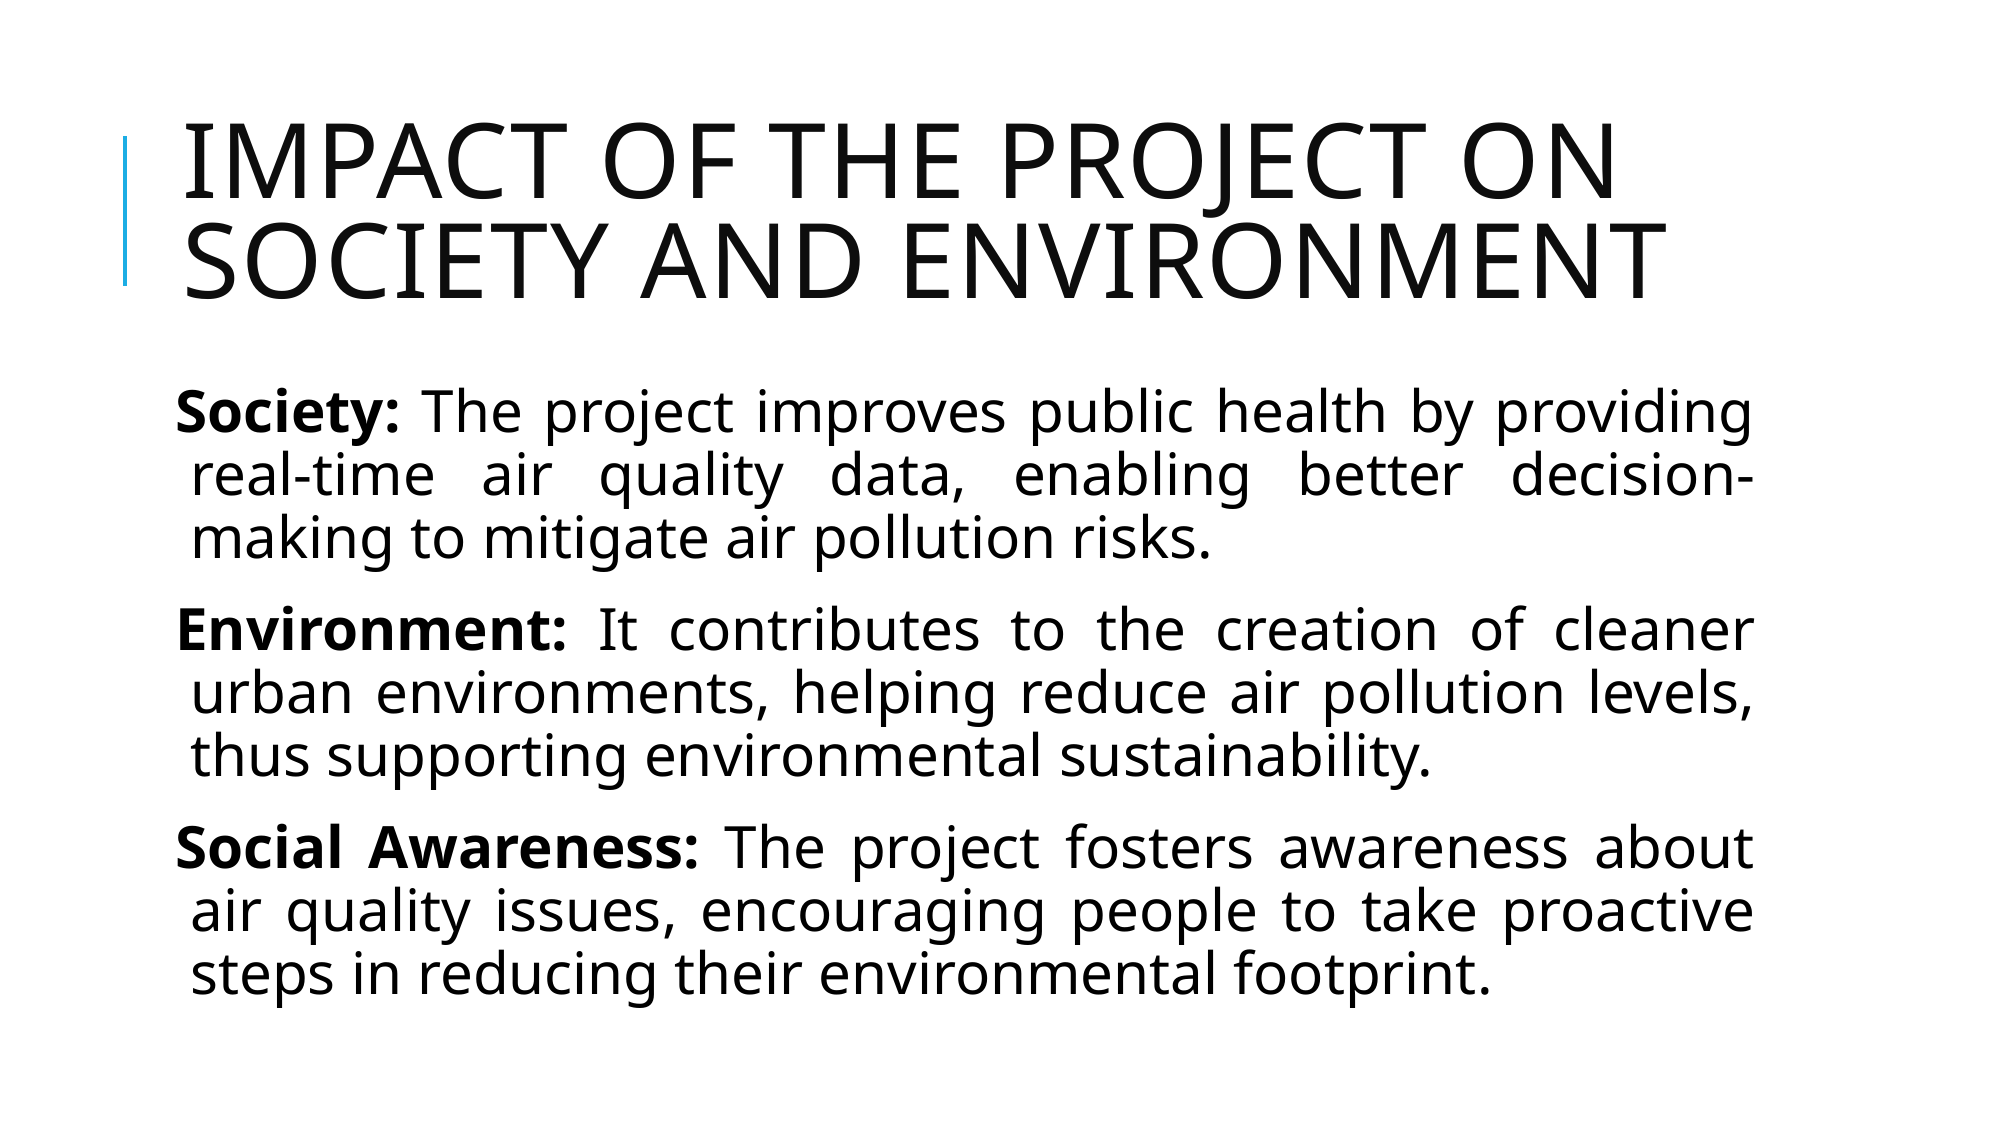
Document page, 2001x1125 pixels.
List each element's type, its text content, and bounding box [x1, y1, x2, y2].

title Impact of the project on society and environment [168, 96, 1763, 342]
list Society: The project improves public health by providing real-time air quality data, enabling better decision-making to mitigate air pollution risks. Environment: It contributes to the creation of cleaner urban environments, helping reduce air pollution levels, thus supporting environmental sustainability. Social Awareness: The project fosters awareness about air quality issues, encouraging people to take proactive steps in reducing their environmental footprint. [168, 375, 1763, 1035]
